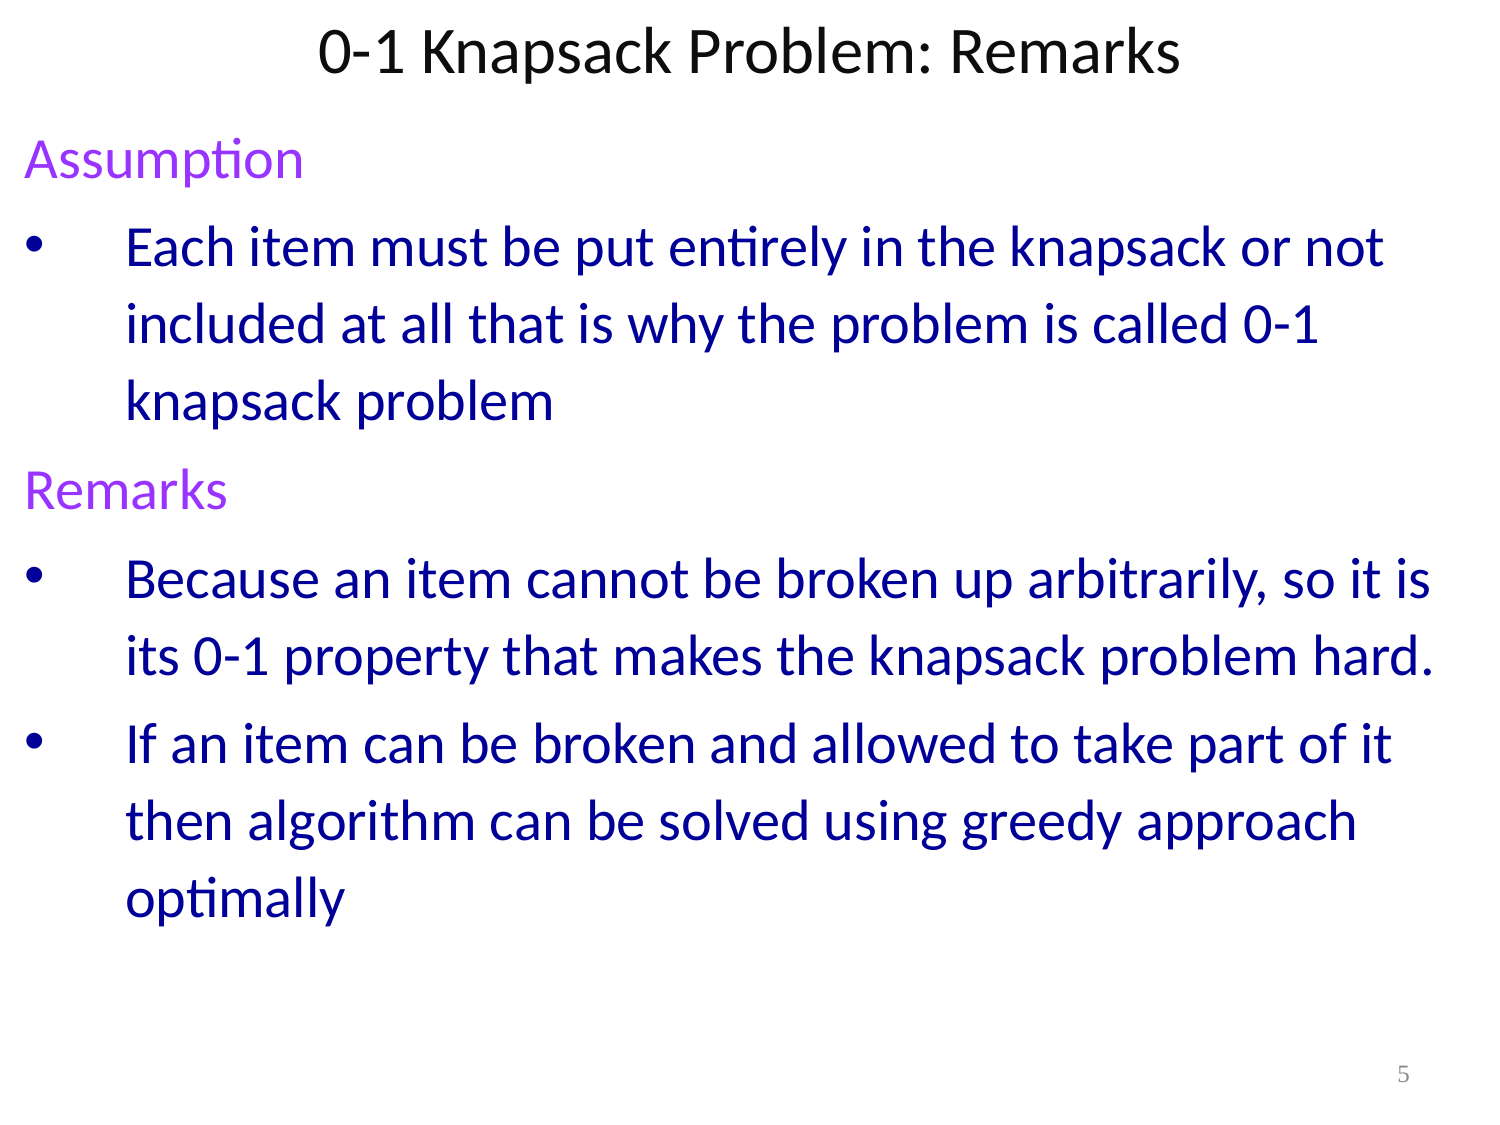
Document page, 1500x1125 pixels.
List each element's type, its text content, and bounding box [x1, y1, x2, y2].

text_box 0-1 Knapsack Problem: Remarks [12, 0, 1488, 101]
text_box Assumption Each item must be put entirely in the knapsack or not included at all that is why the problem is called 0-1 knapsack problem Remarks Because an item cannot be broken up arbitrarily, so it is its 0-1 property that makes the knapsack problem hard. If an item can be broken and allowed to take part of it then algorithm can be solved using greedy approach optimally [24, 112, 1463, 1050]
slide_number 5 [1074, 1050, 1425, 1103]
